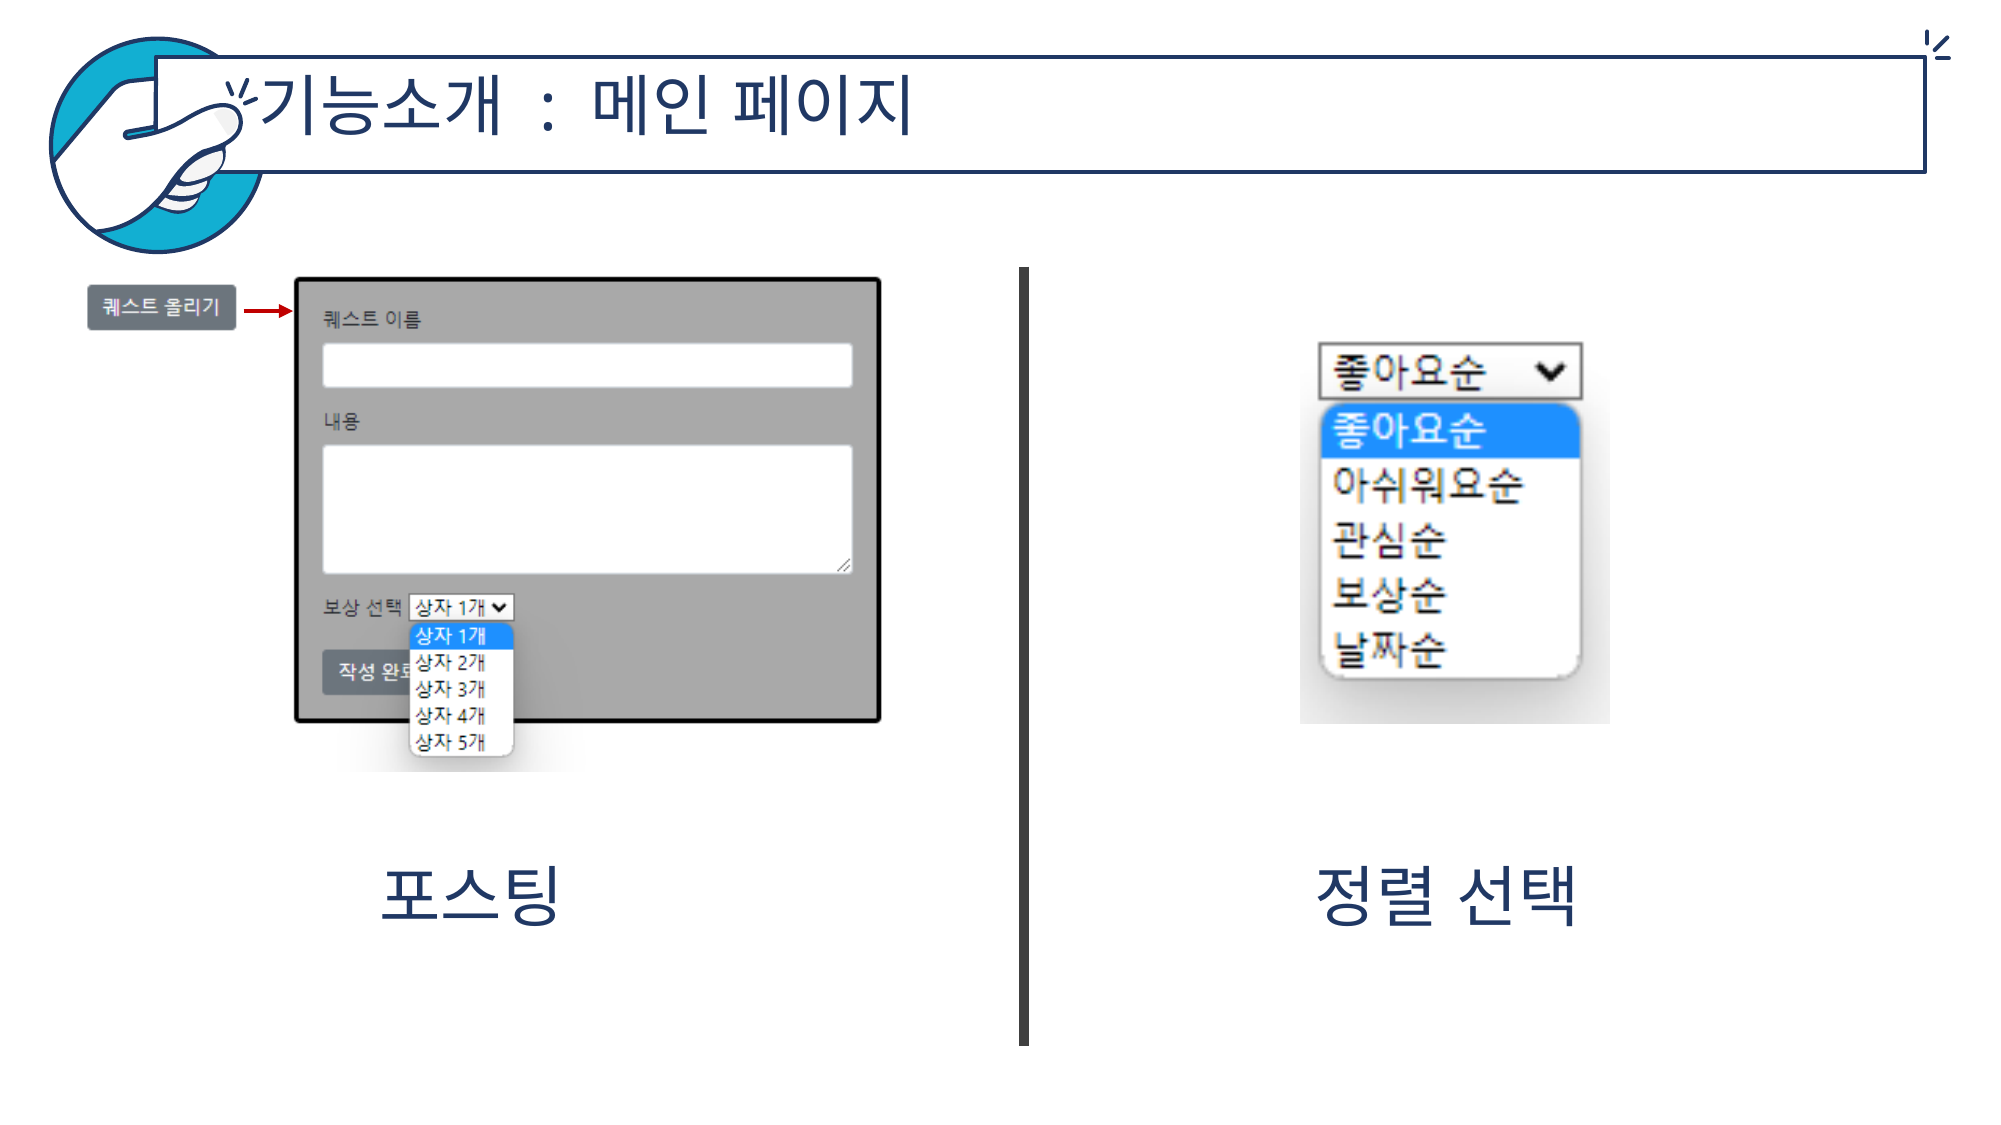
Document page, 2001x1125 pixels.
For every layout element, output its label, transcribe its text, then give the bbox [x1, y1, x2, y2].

text_box 포스팅 [364, 847, 624, 943]
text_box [1927, 31, 1950, 59]
text_box [254, 173, 262, 194]
text_box 기능소개 : 메인 페이지 [156, 56, 1925, 173]
text_box [49, 104, 58, 161]
text_box [74, 37, 218, 77]
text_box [58, 77, 254, 244]
text_box [114, 244, 201, 254]
picture [83, 260, 905, 772]
picture [1300, 311, 1610, 725]
text_box 정렬 선택 [1300, 847, 1628, 943]
